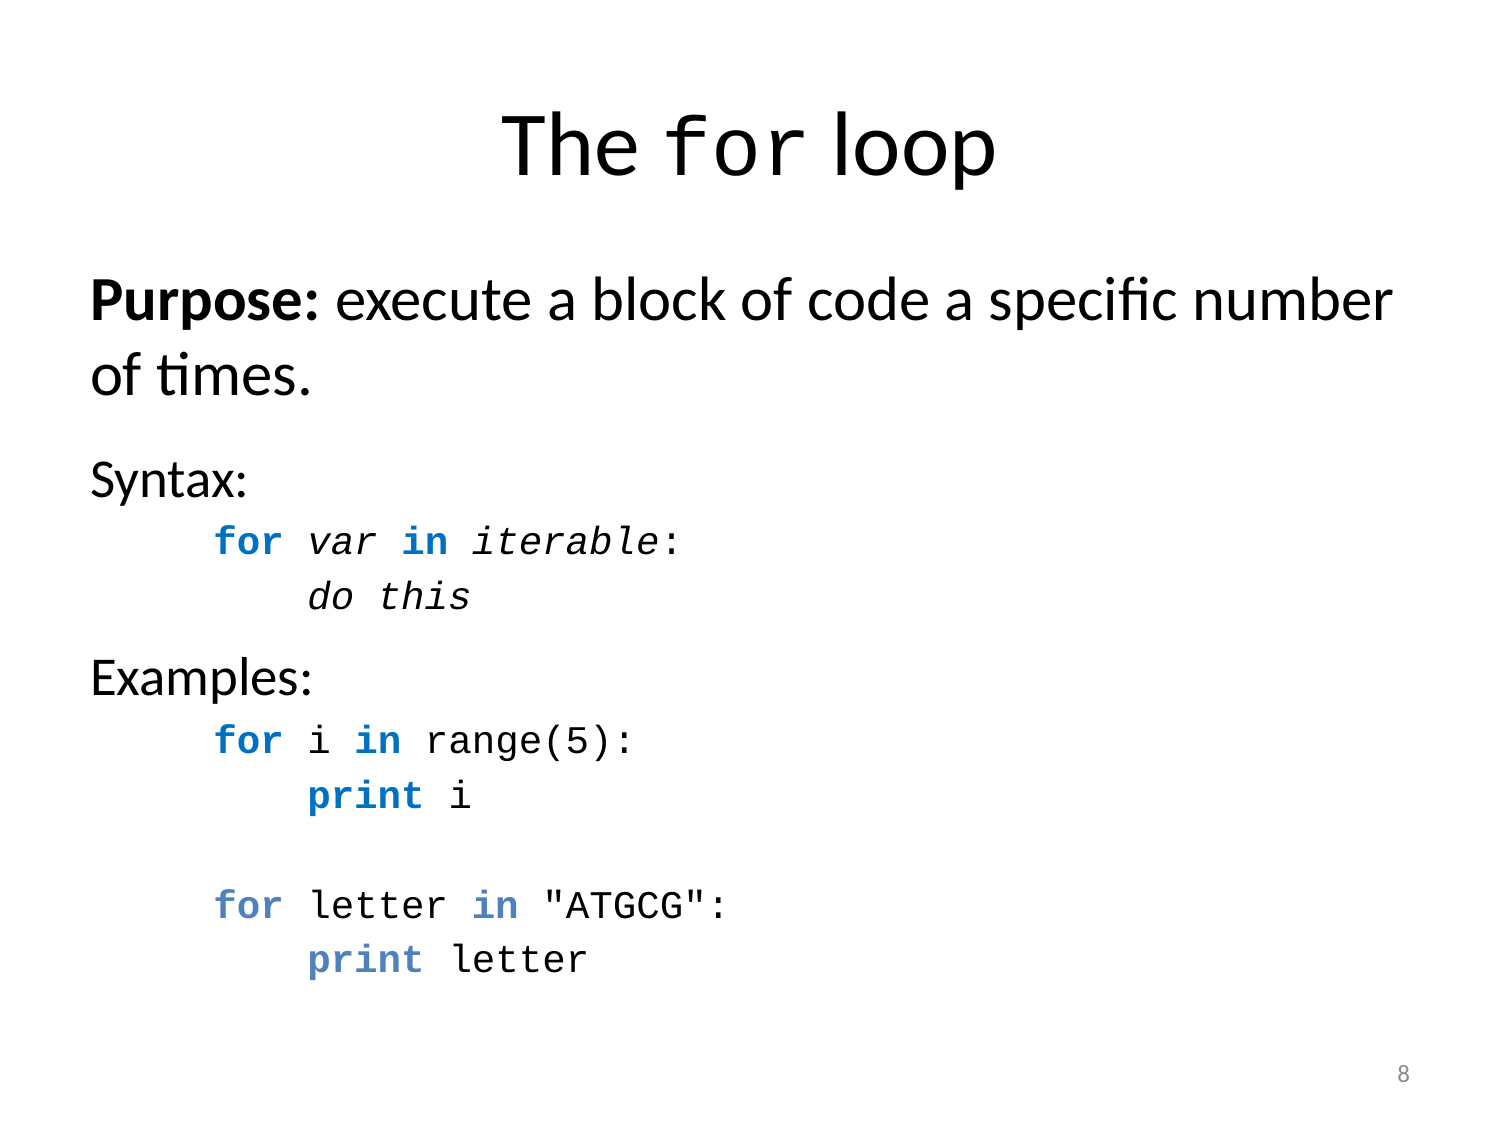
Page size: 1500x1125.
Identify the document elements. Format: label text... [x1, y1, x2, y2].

title The for loop [75, 45, 1425, 233]
list Purpose: execute a block of code a specific number of times. Syntax: for var in iterable: do this Examples: for i in range(5): print i for letter in "ATGCG": print letter [75, 249, 1425, 993]
slide_number 8 [1074, 1042, 1425, 1103]
